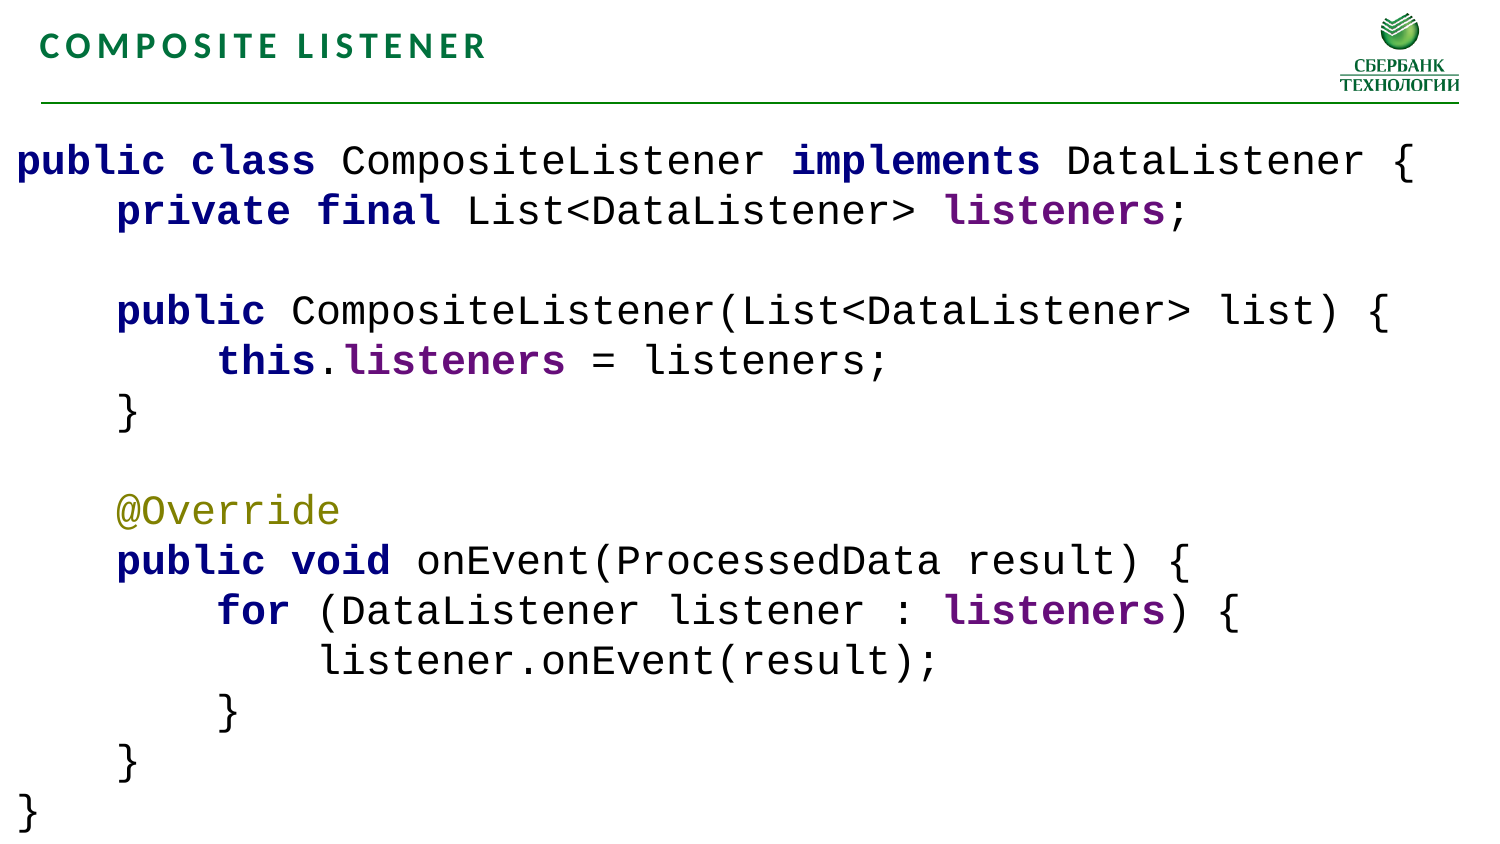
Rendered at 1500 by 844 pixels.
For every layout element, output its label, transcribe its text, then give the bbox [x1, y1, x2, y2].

list Composite Listener [39, 13, 1115, 67]
picture [1340, 13, 1459, 91]
text_box public class CompositeListener implements DataListener { private final List<DataListener> listeners; public CompositeListener(List<DataListener> list) { this.listeners = listeners; } @Override public void onEvent(ProcessedData result) { for (DataListener listener : listeners) { listener.onEvent(result); } } } [1, 125, 1500, 841]
